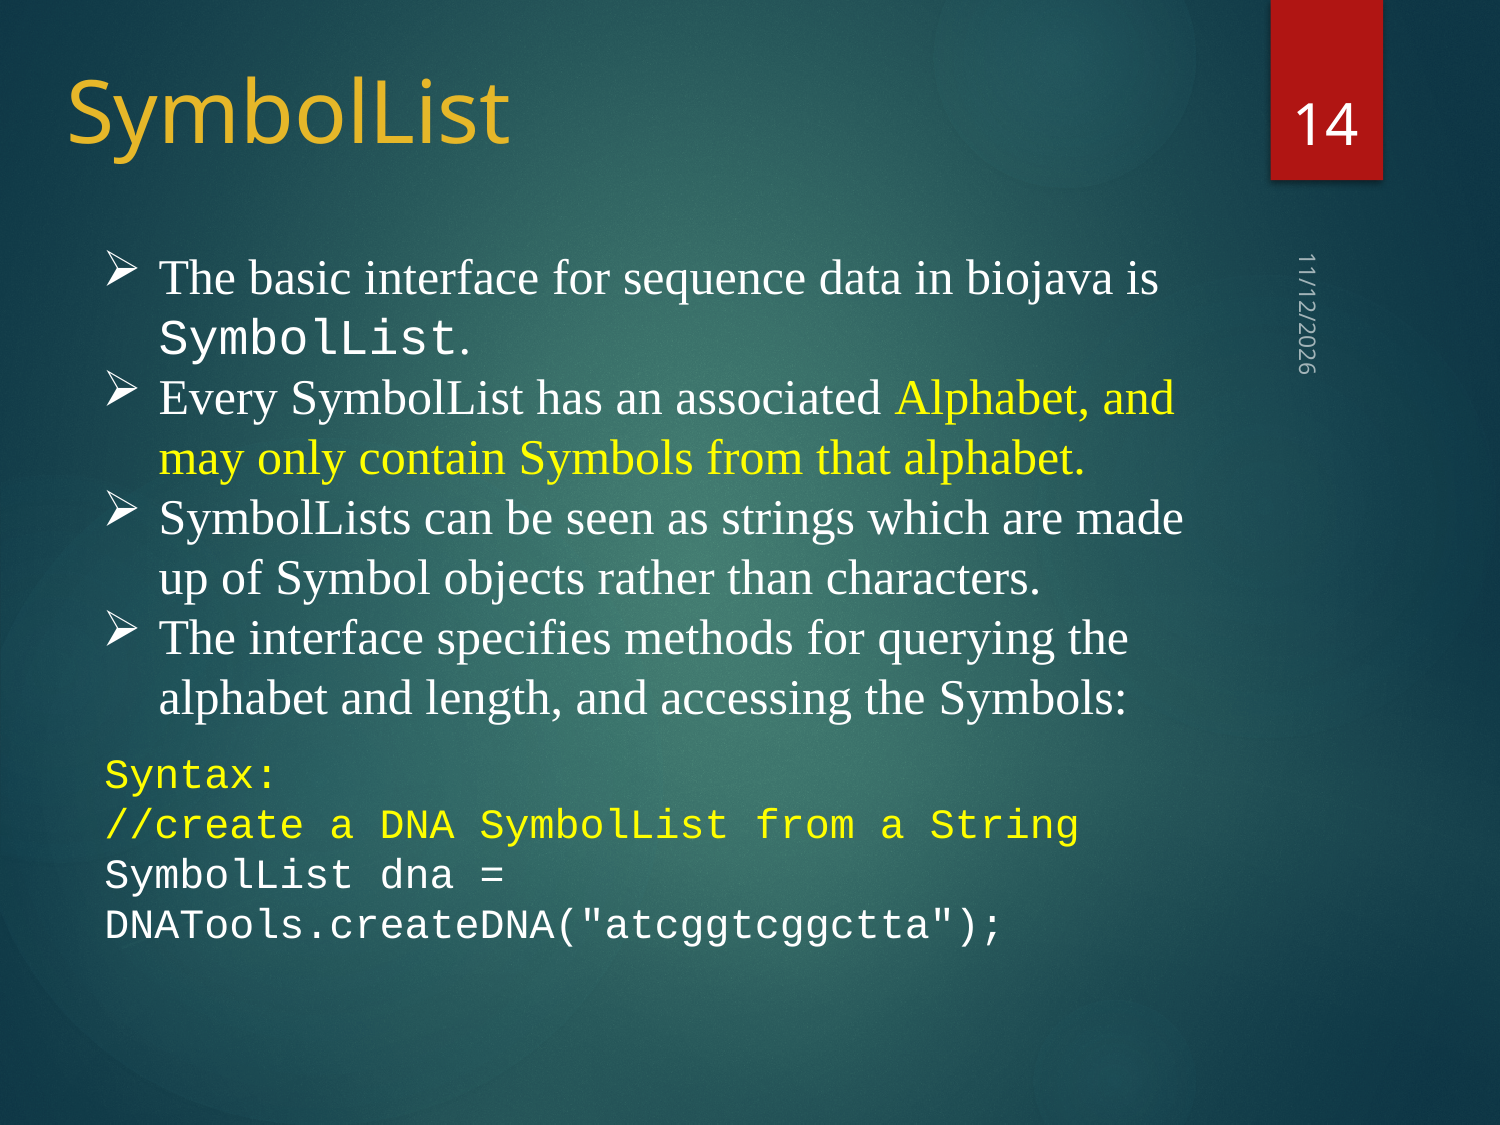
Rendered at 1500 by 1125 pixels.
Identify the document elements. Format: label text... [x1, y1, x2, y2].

text_box The basic interface for sequence data in biojava is SymbolList. Every SymbolList has an associated Alphabet, and may only contain Symbols from that alphabet. SymbolLists can be seen as strings which are made up of Symbol objects rather than characters. The interface specifies methods for querying the alphabet and length, and accessing the Symbols: [87, 237, 1250, 733]
slide_number 14 [1273, 48, 1378, 175]
text_box Syntax: //create a DNA SymbolList from a String SymbolList dna = DNATools.createDNA("atcggtcggctta"); [89, 739, 1378, 955]
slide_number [1292, 237, 1330, 400]
title SymbolList [51, 48, 1209, 279]
